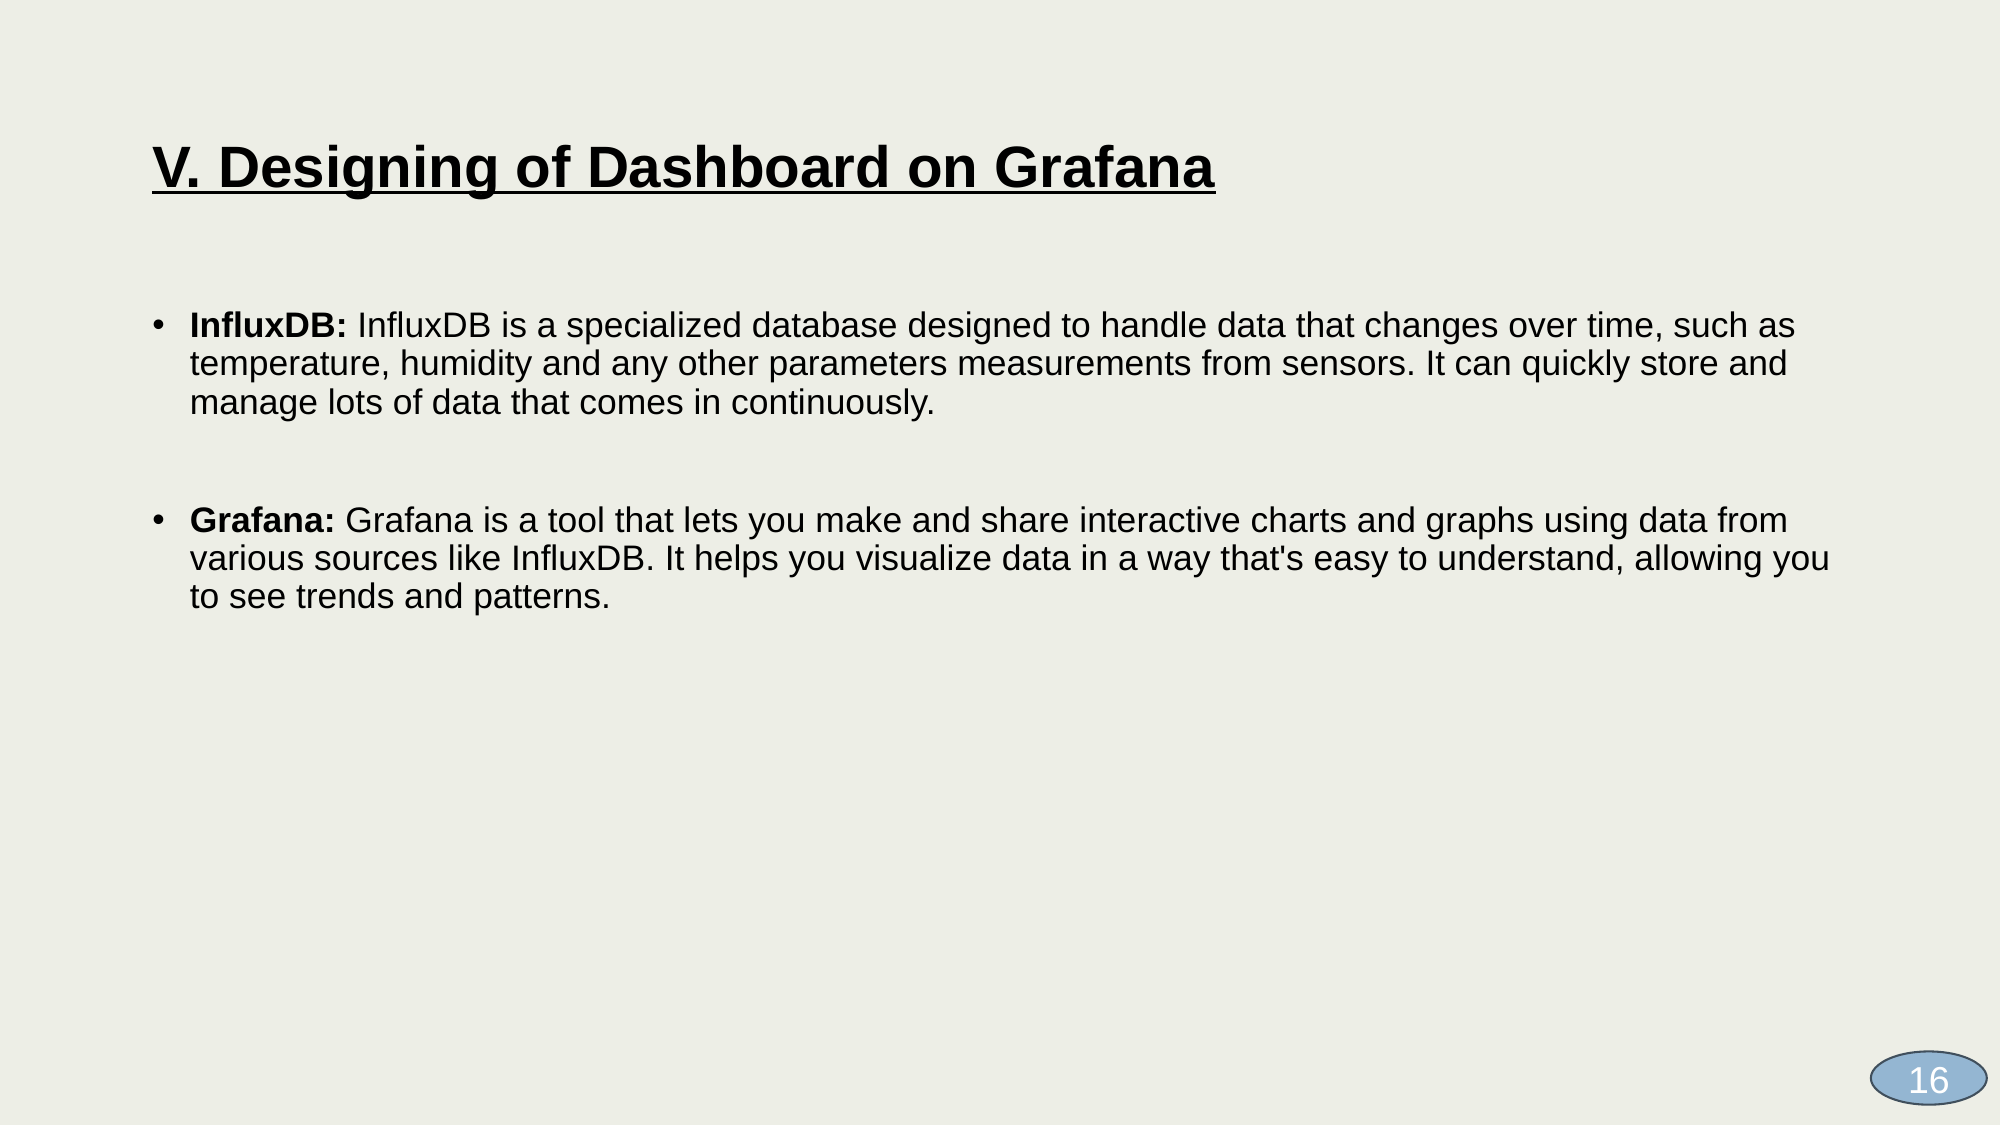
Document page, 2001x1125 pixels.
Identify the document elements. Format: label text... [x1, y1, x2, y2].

title V. Designing of Dashboard on Grafana [137, 59, 1863, 278]
list InfluxDB: InfluxDB is a specialized database designed to handle data that changes over time, such as temperature, humidity and any other parameters measurements from sensors. It can quickly store and manage lots of data that comes in continuously. Grafana: Grafana is a tool that lets you make and share interactive charts and graphs using data from various sources like InfluxDB. It helps you visualize data in a way that's easy to understand, allowing you to see trends and patterns. [137, 299, 1863, 1014]
text_box 16 [1869, 1050, 1988, 1106]
